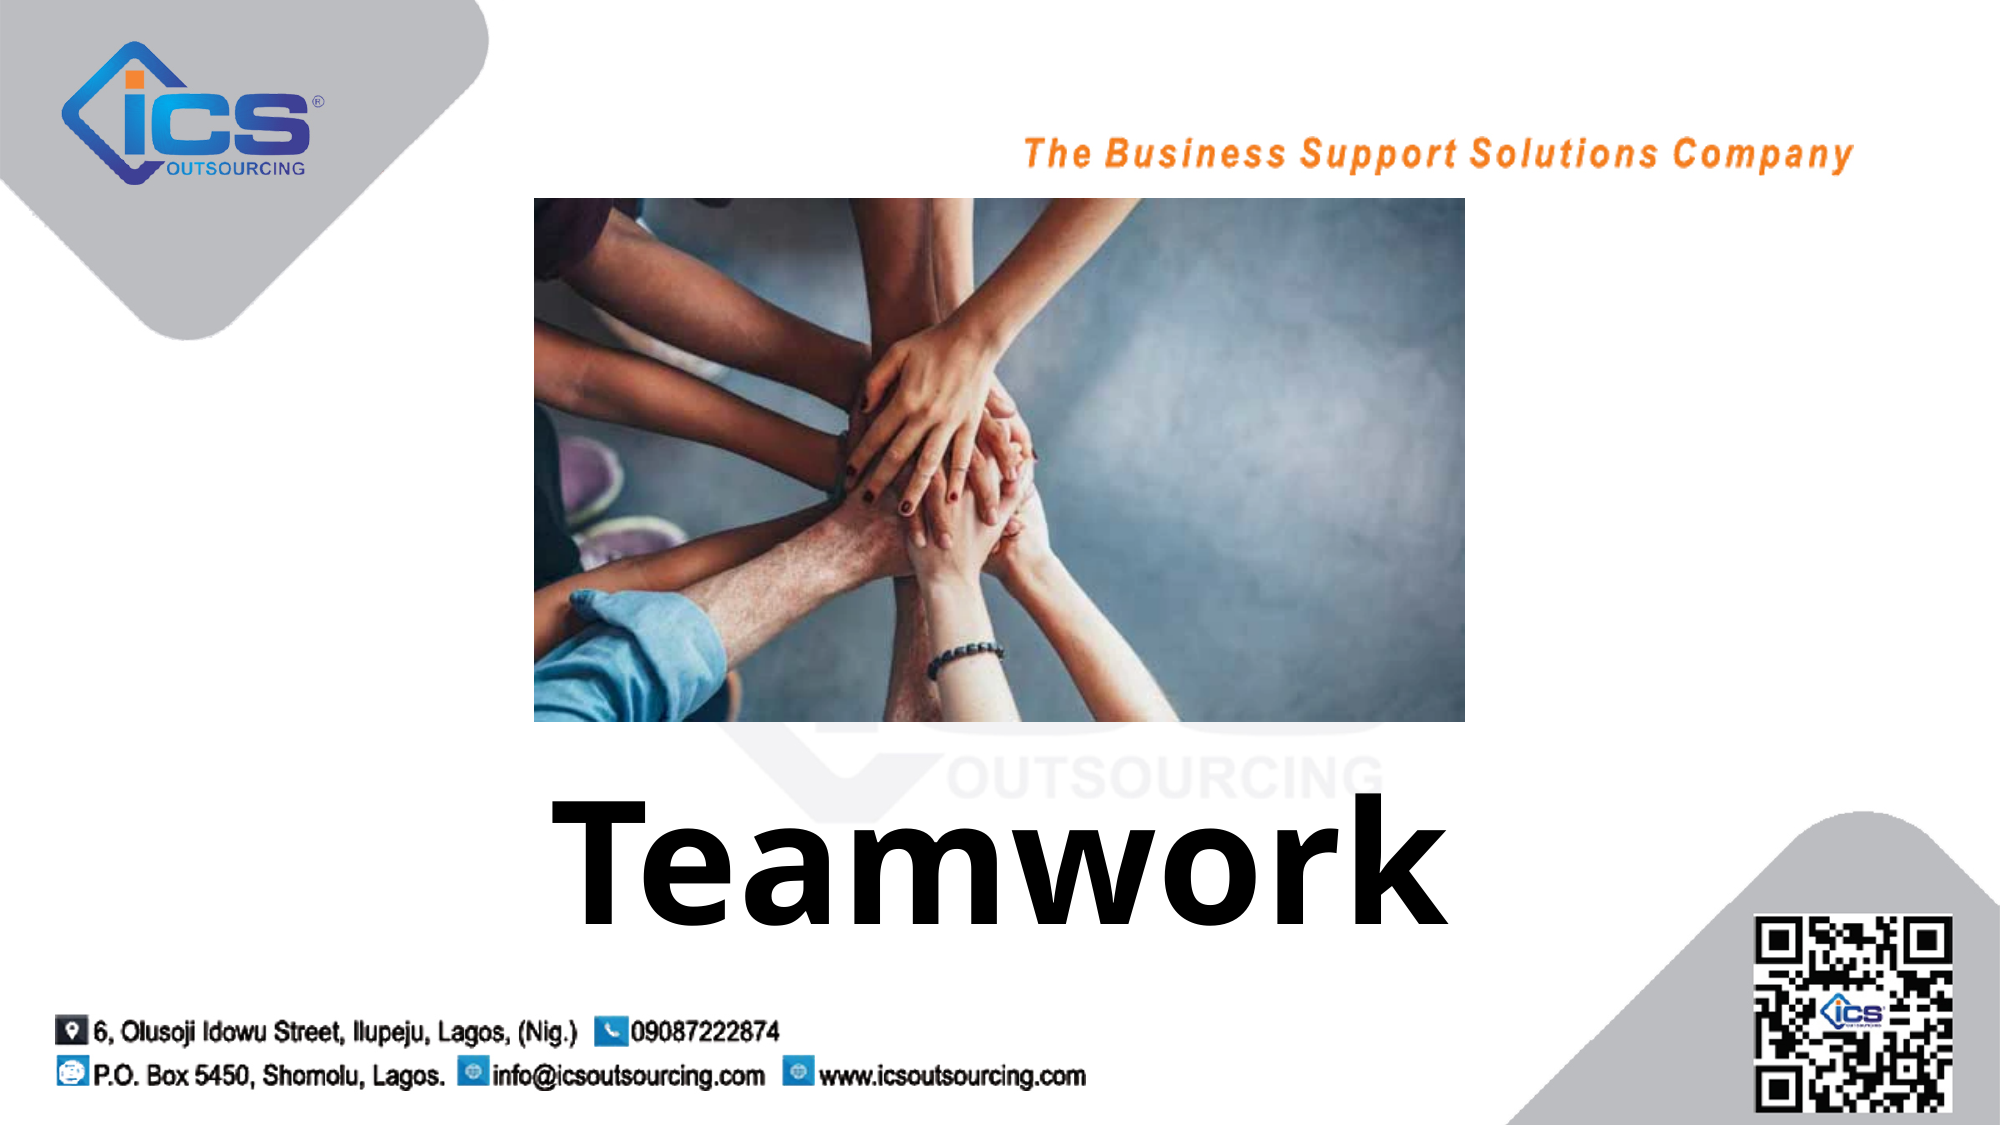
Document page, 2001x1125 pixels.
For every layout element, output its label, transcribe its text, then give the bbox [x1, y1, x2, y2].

text_box Teamwork [510, 745, 1489, 974]
picture [0, 0, 2000, 1125]
